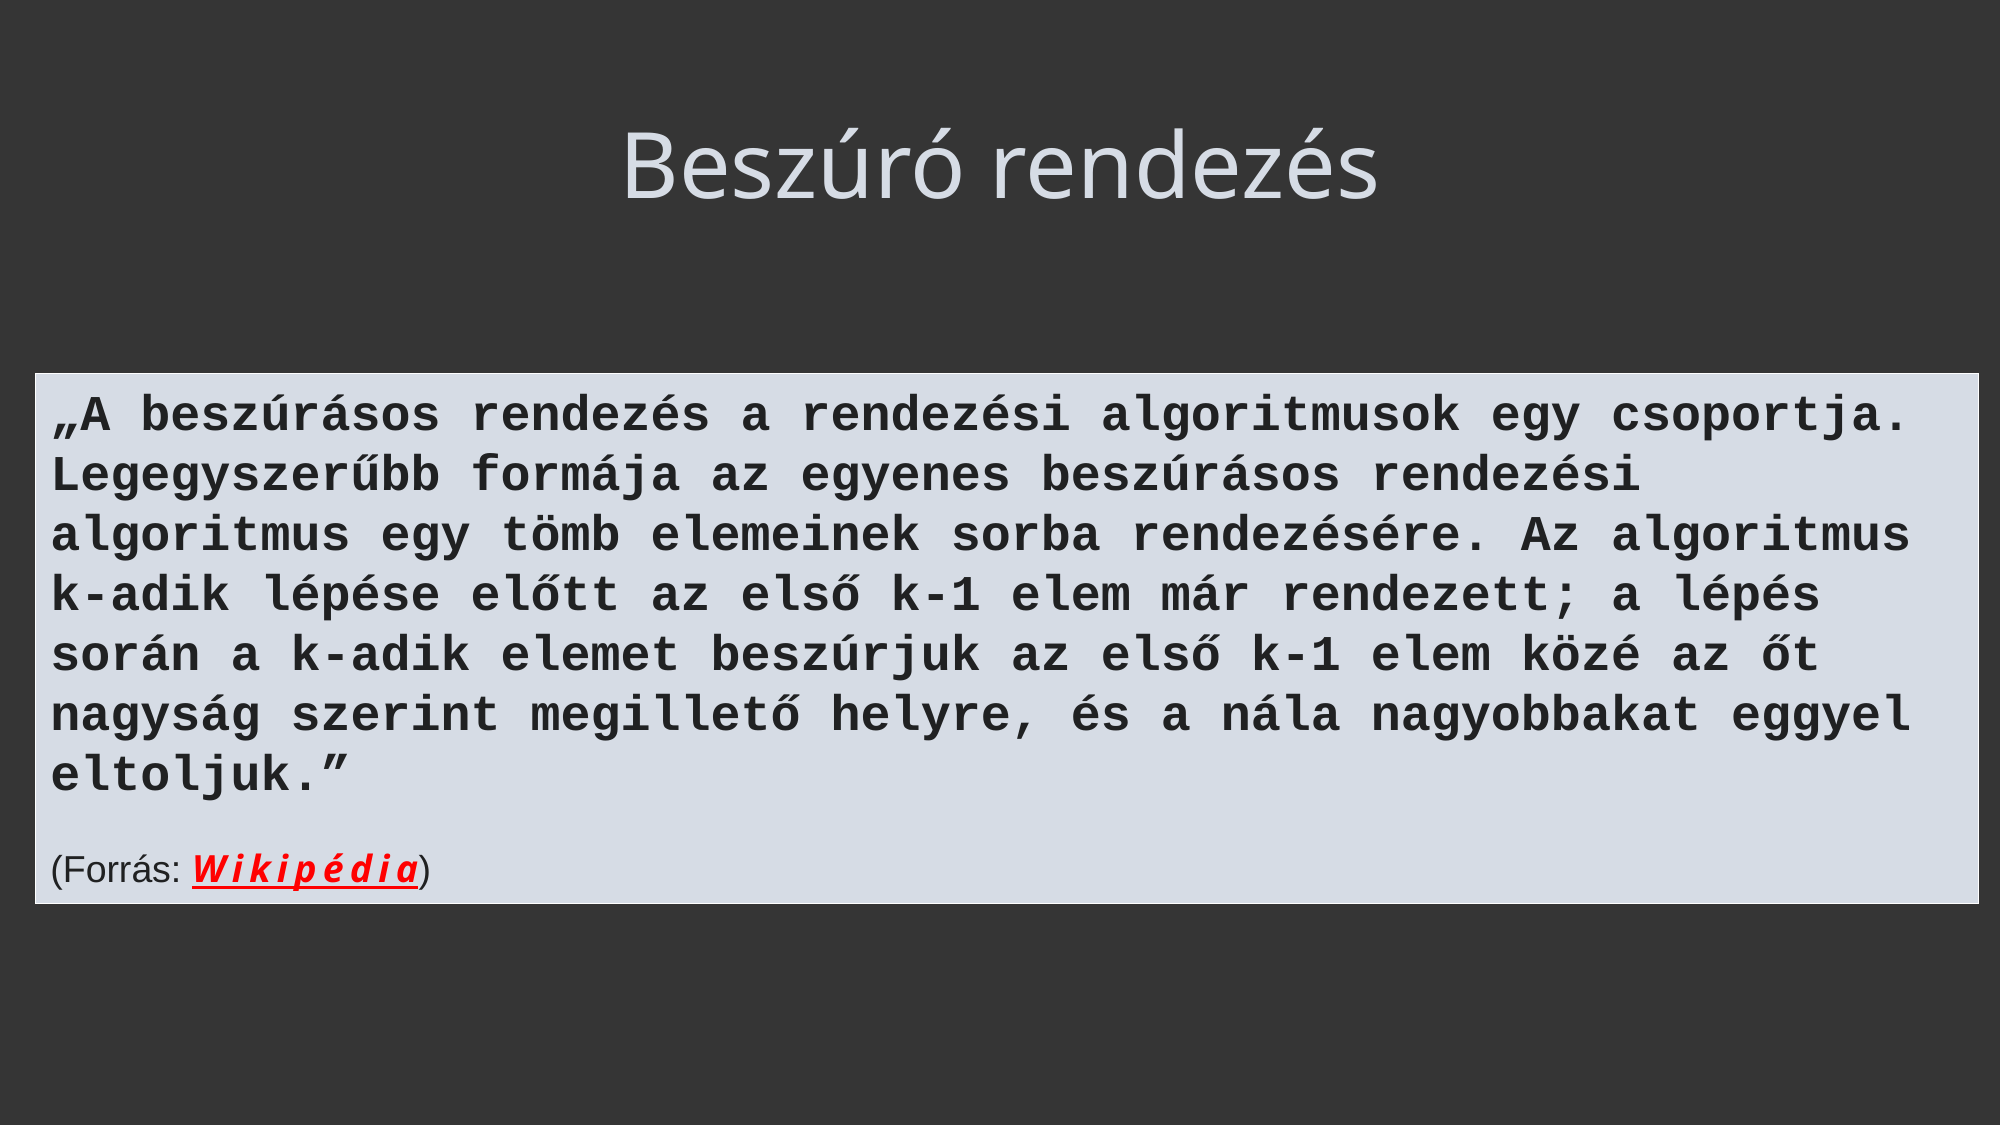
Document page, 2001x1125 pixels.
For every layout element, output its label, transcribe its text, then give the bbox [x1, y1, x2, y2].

title Beszúró rendezés [137, 59, 1863, 278]
text_box „A beszúrásos rendezés a rendezési algoritmusok egy csoportja. Legegyszerűbb formája az egyenes beszúrásos rendezési algoritmus egy tömb elemeinek sorba rendezésére. Az algoritmus k-adik lépése előtt az első k-1 elem már rendezett; a lépés során a k-adik elemet beszúrjuk az első k-1 elem közé az őt nagyság szerint megillető helyre, és a nála nagyobbakat eggyel eltoljuk.” (Forrás: Wikipédia) [35, 373, 1979, 904]
